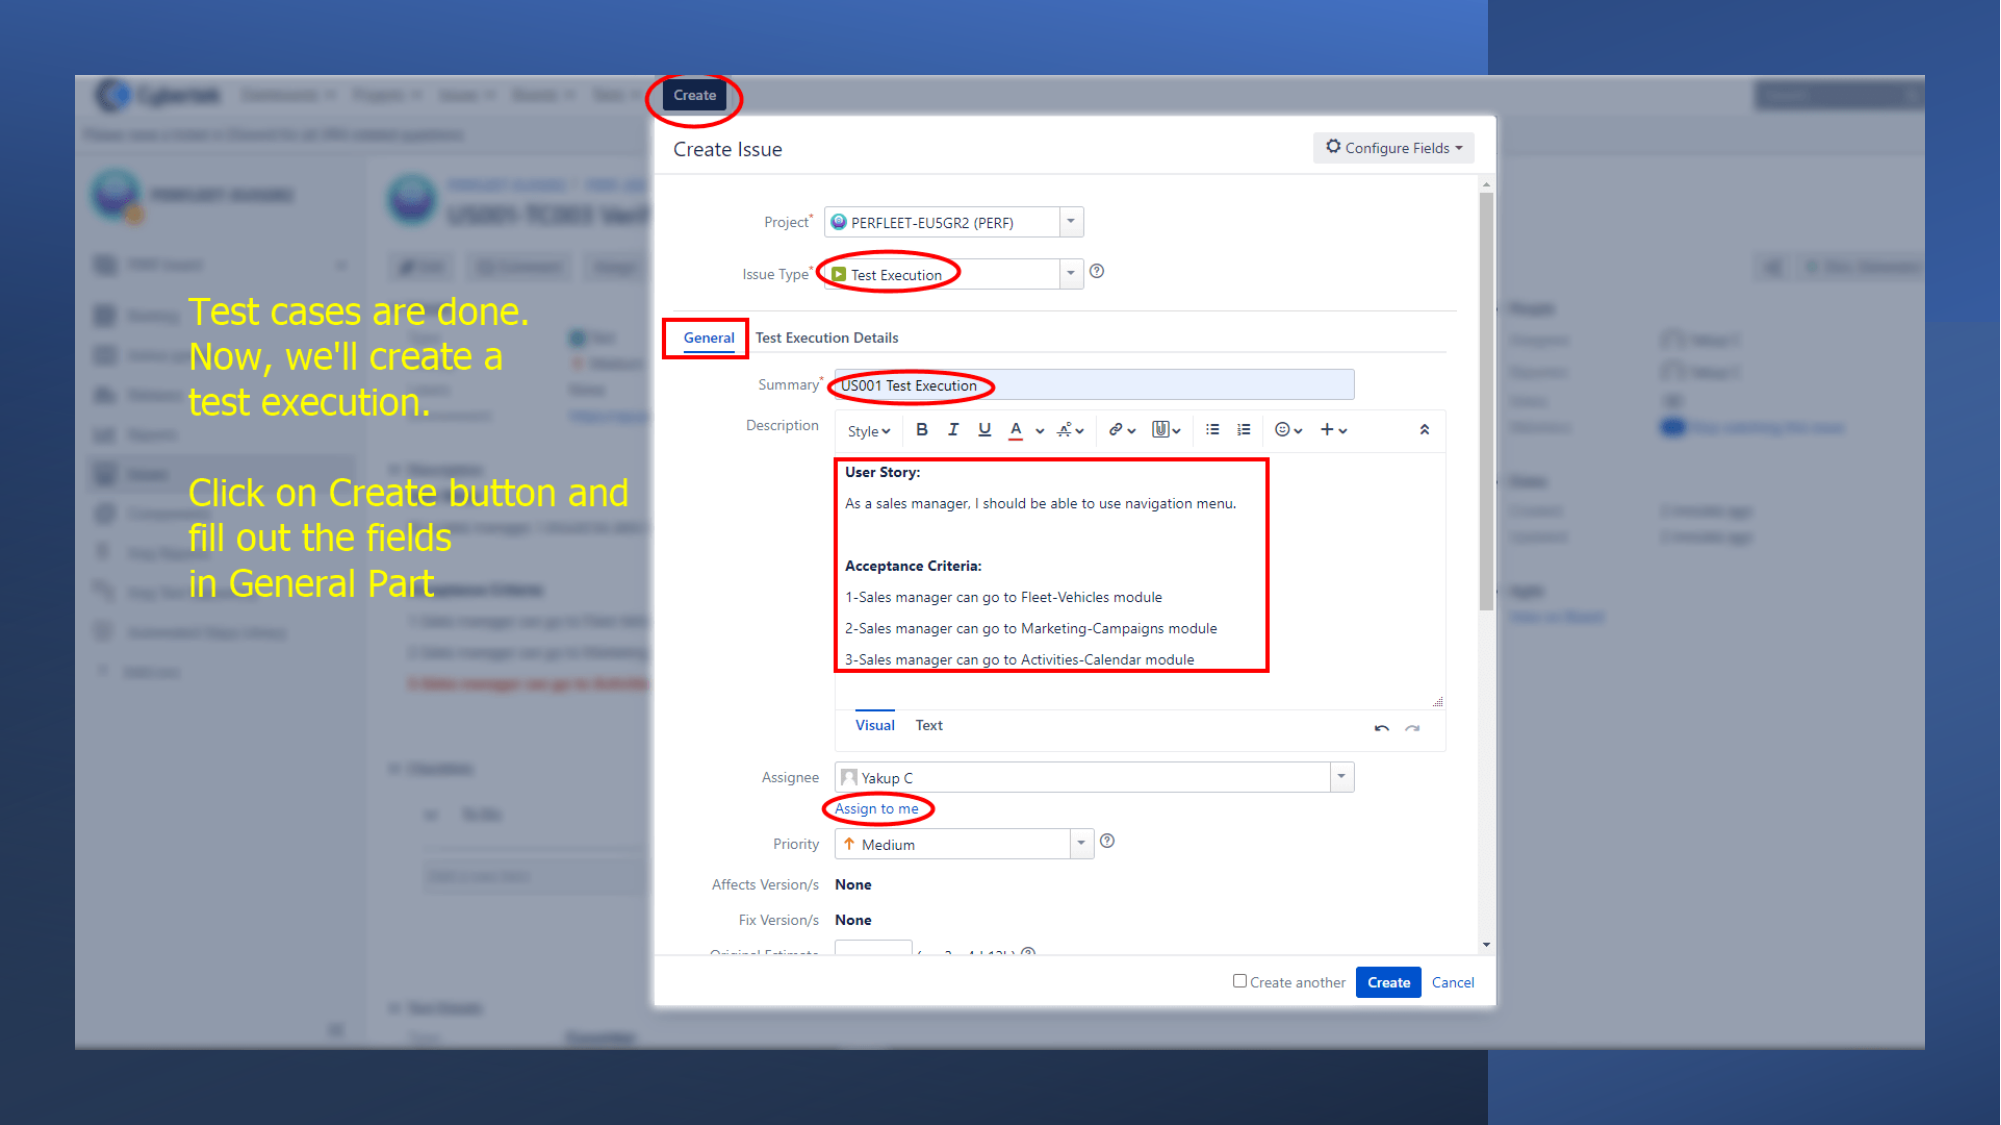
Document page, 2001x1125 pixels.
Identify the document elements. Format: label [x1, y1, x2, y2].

picture [74, 74, 1925, 1050]
text_box [0, 0, 1489, 321]
text_box [1489, 0, 2000, 321]
text_box [0, 321, 2000, 1125]
